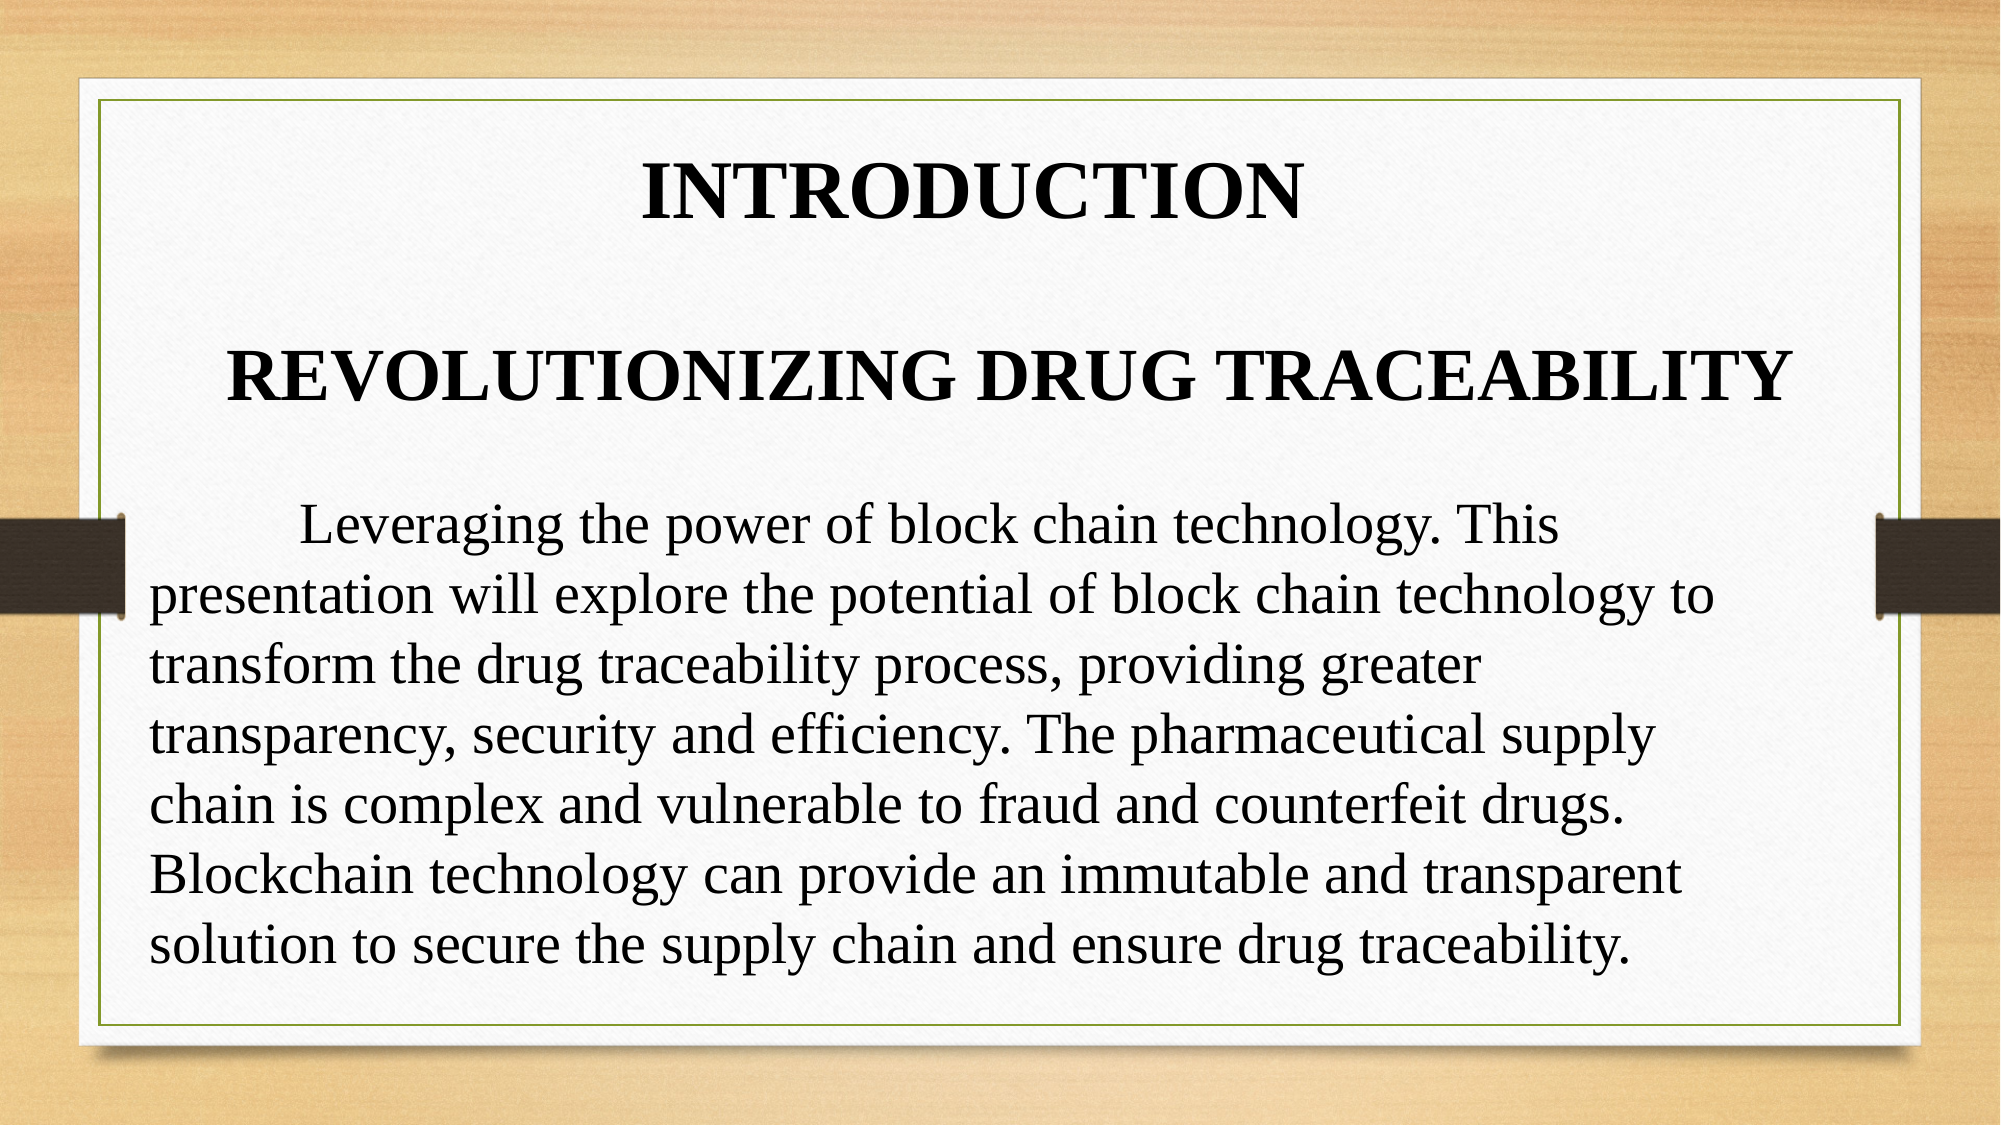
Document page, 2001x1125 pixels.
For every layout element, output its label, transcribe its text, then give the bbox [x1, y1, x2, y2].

picture [0, 0, 2001, 1125]
text_box INTRODUCTION REVOLUTIONIZING DRUG TRACEABILITY Leveraging the power of block chain technology. This presentation will explore the potential of block chain technology to transform the drug traceability process, providing greater transparency, security and efficiency. The pharmaceutical supply chain is complex and vulnerable to fraud and counterfeit drugs. Blockchain technology can provide an immutable and transparent solution to secure the supply chain and ensure drug traceability. [134, 37, 1812, 983]
